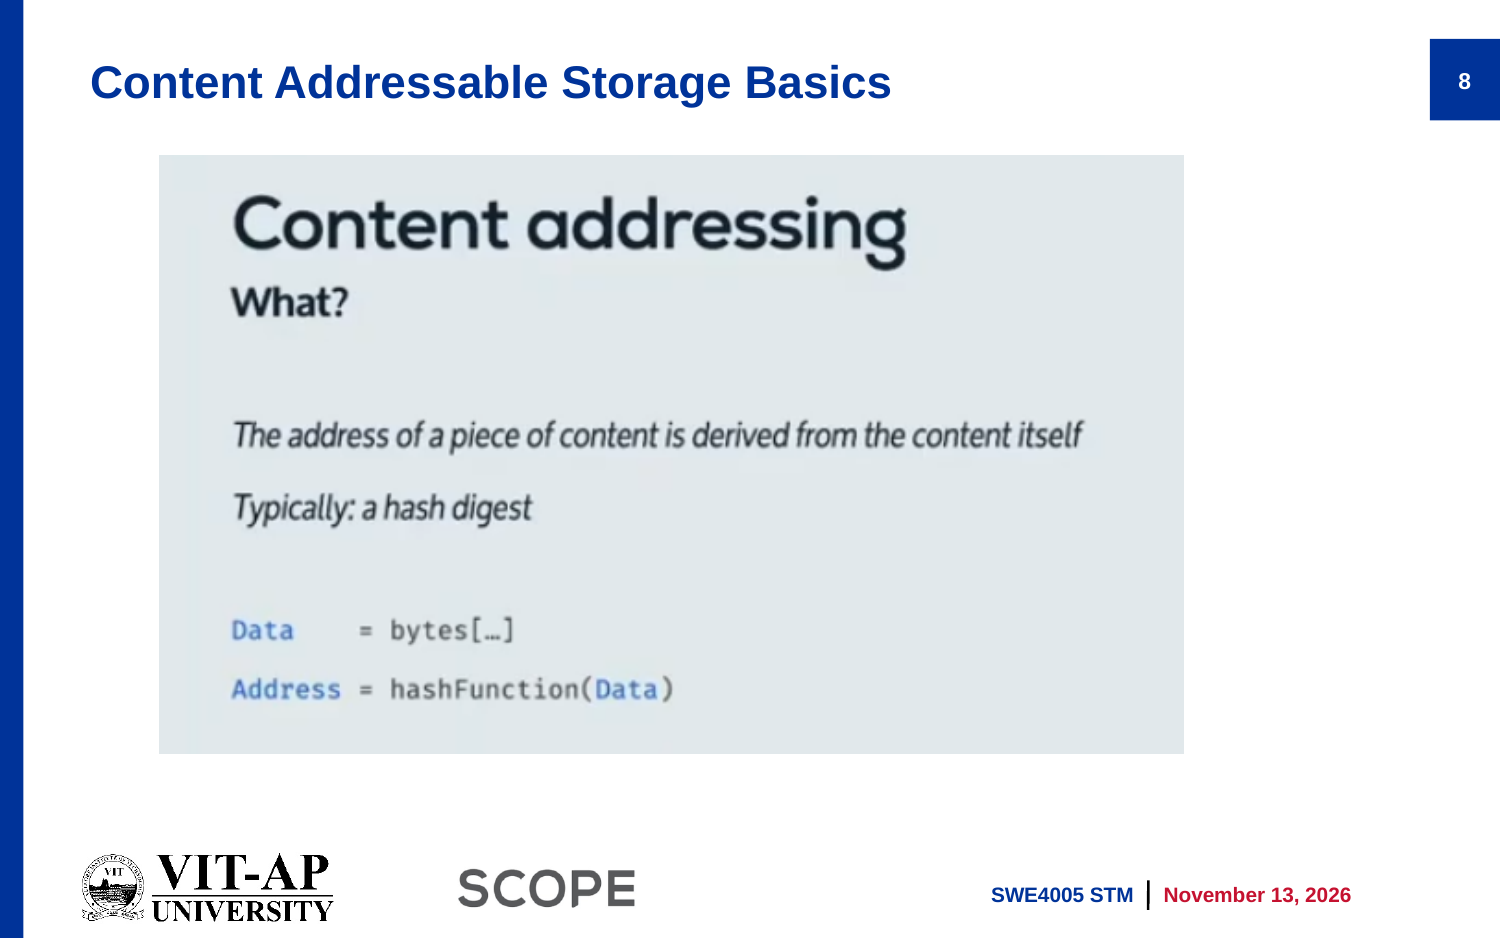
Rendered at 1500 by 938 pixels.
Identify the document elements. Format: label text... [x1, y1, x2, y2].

picture [454, 864, 641, 910]
picture [76, 846, 337, 928]
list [159, 155, 1184, 755]
title Content Addressable Storage Basics [74, 37, 1430, 124]
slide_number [1149, 868, 1424, 919]
slide_number 8 [1429, 45, 1500, 116]
footer SWE4005 STM [673, 868, 1149, 919]
